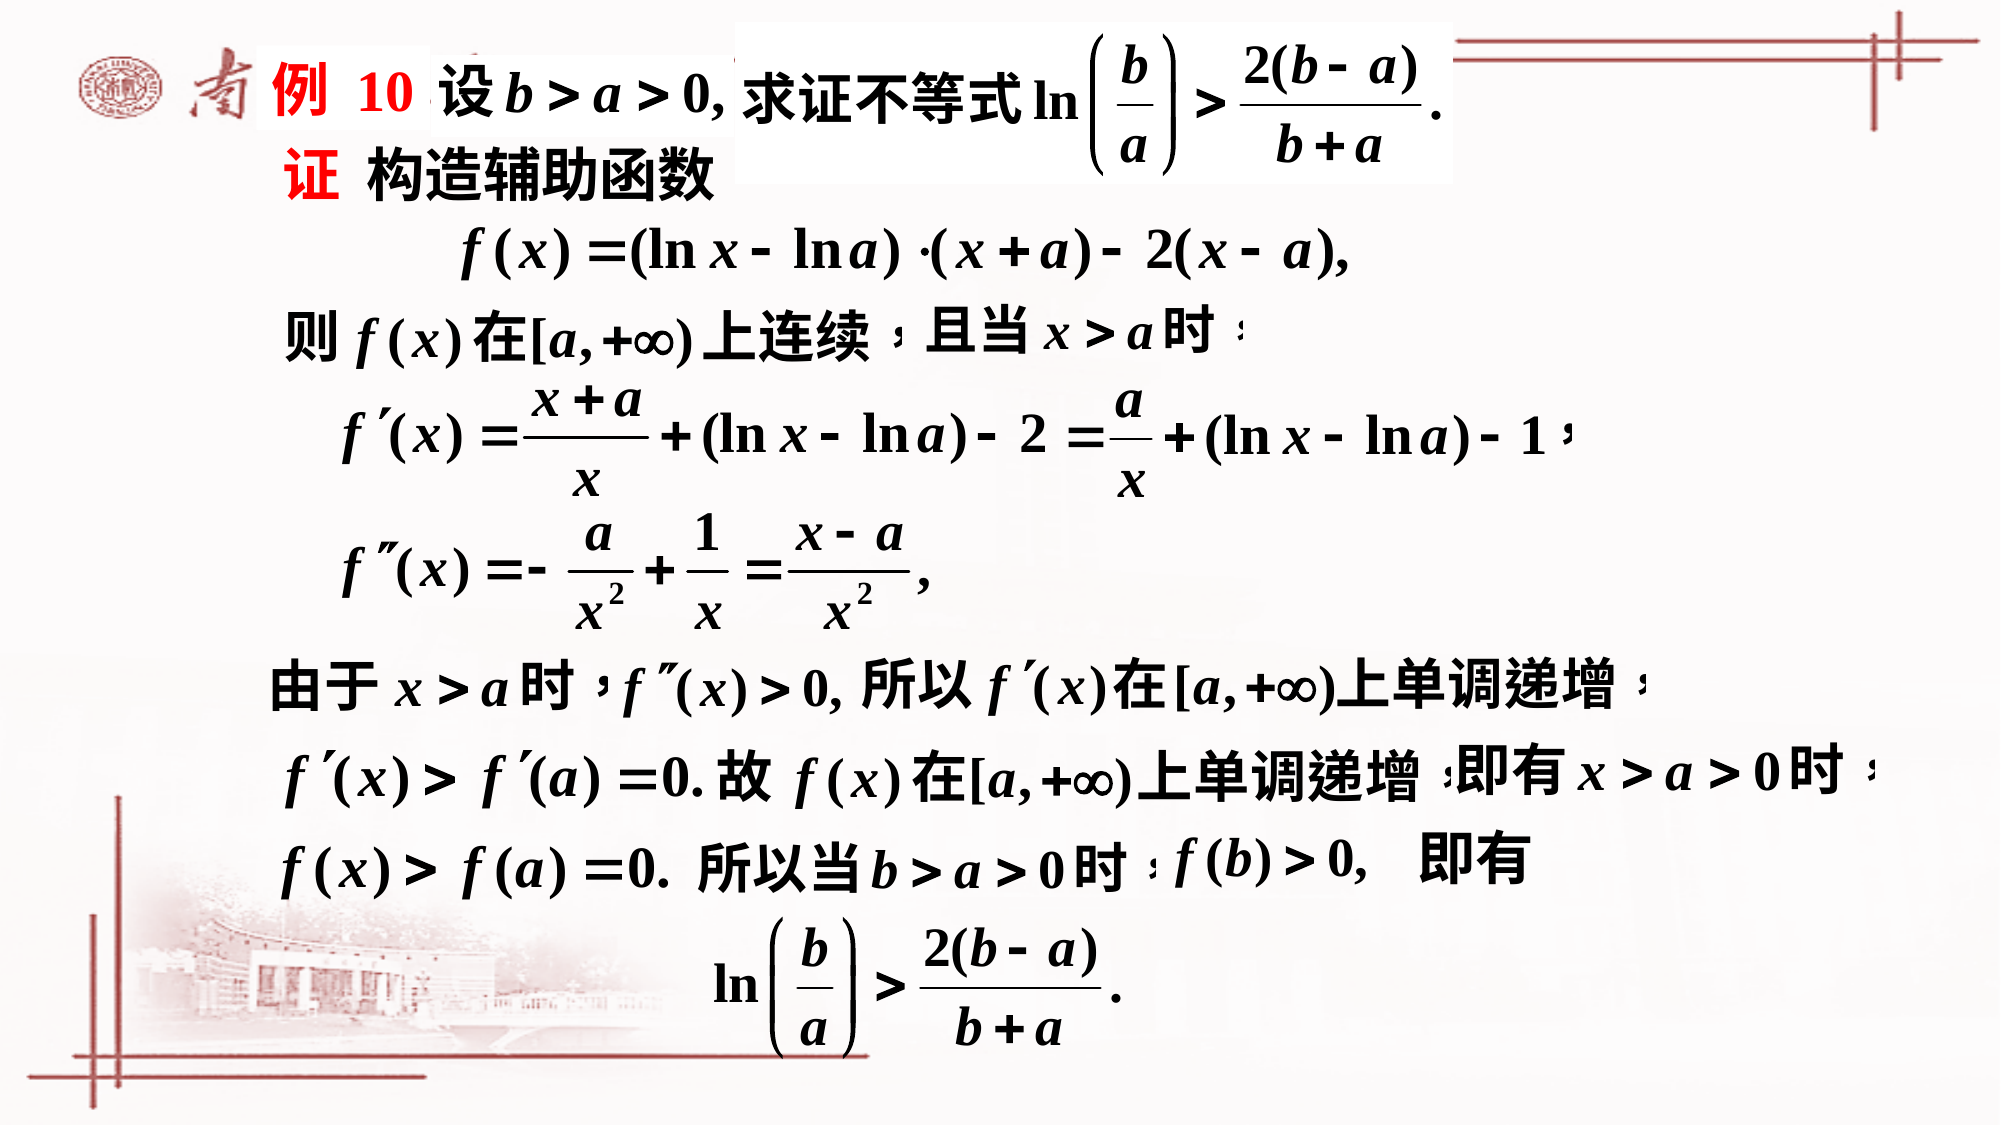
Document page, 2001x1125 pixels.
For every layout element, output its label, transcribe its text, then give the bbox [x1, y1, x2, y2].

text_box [853, 648, 1646, 728]
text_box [691, 905, 1133, 1068]
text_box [1450, 733, 1876, 814]
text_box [440, 214, 1363, 293]
text_box 构造辅助函数 [351, 130, 732, 216]
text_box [709, 741, 1452, 822]
text_box 即有 [1402, 822, 1549, 899]
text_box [689, 833, 1157, 912]
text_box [260, 833, 680, 912]
text_box 例 10 [256, 45, 430, 131]
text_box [264, 742, 707, 822]
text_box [431, 54, 729, 137]
text_box 证 [267, 130, 351, 216]
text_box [1054, 359, 1573, 512]
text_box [734, 22, 1454, 185]
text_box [1155, 825, 1377, 900]
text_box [604, 656, 849, 730]
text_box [266, 649, 609, 730]
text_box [322, 493, 942, 643]
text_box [322, 357, 1056, 511]
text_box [278, 300, 902, 381]
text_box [918, 295, 1243, 357]
